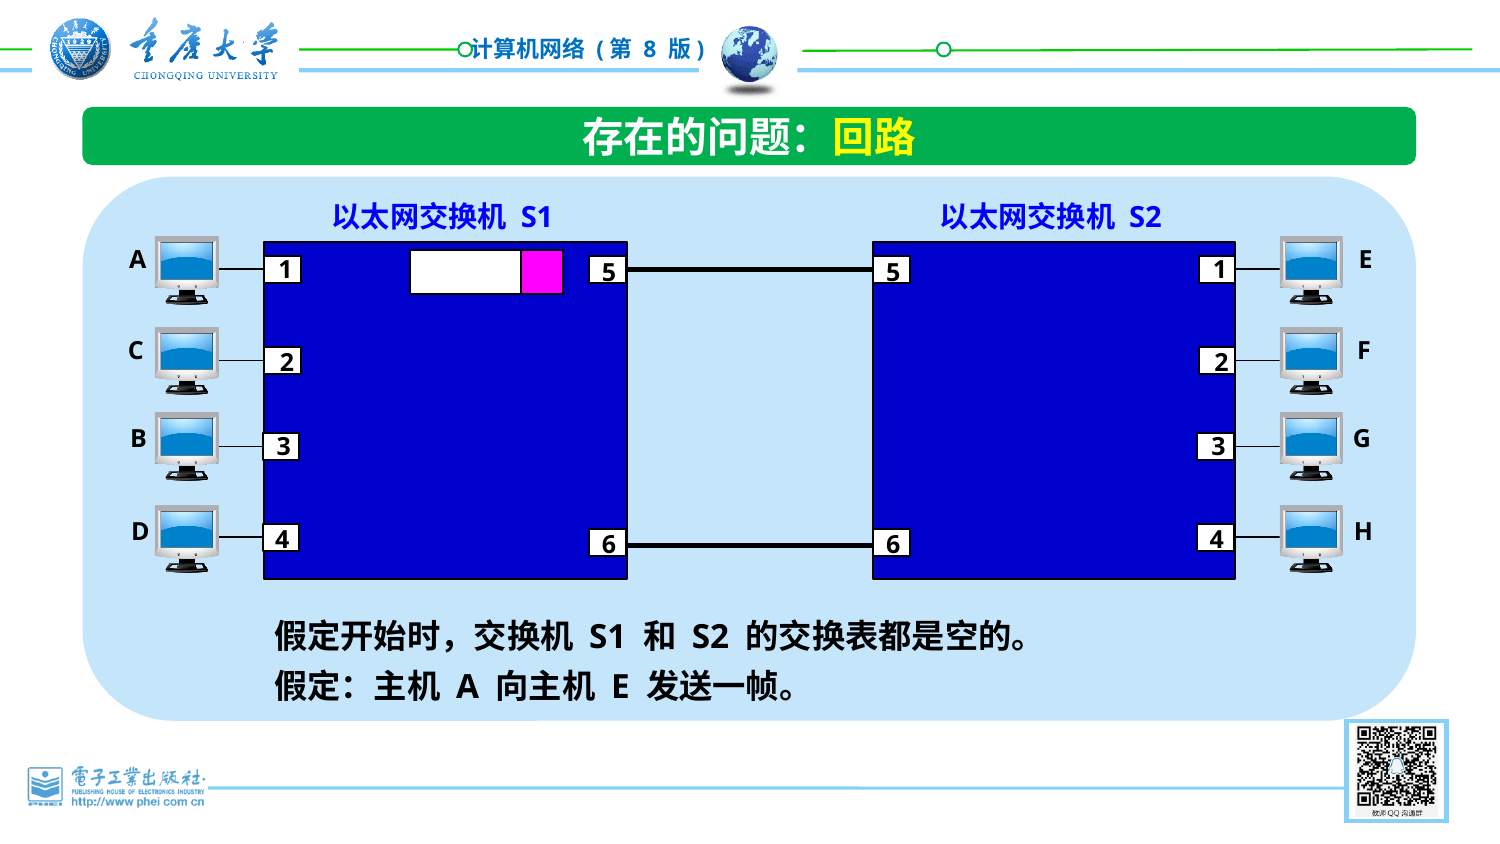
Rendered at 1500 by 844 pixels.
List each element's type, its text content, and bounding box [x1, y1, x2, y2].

picture [23, 764, 208, 809]
text_box [82, 106, 567, 166]
picture [1355, 724, 1438, 817]
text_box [111, 190, 633, 580]
text_box [124, 174, 1374, 267]
text_box 存在的问题：回路 [567, 103, 931, 168]
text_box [409, 249, 564, 295]
picture [719, 24, 779, 100]
text_box [931, 106, 1417, 166]
text_box [80, 203, 1419, 723]
text_box 假定开始时，交换机 S1 和 S2 的交换表都是空的。 假定：主机 A 向主机 E 发送一帧。 [259, 597, 1245, 713]
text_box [870, 190, 1390, 580]
picture [32, 0, 299, 91]
